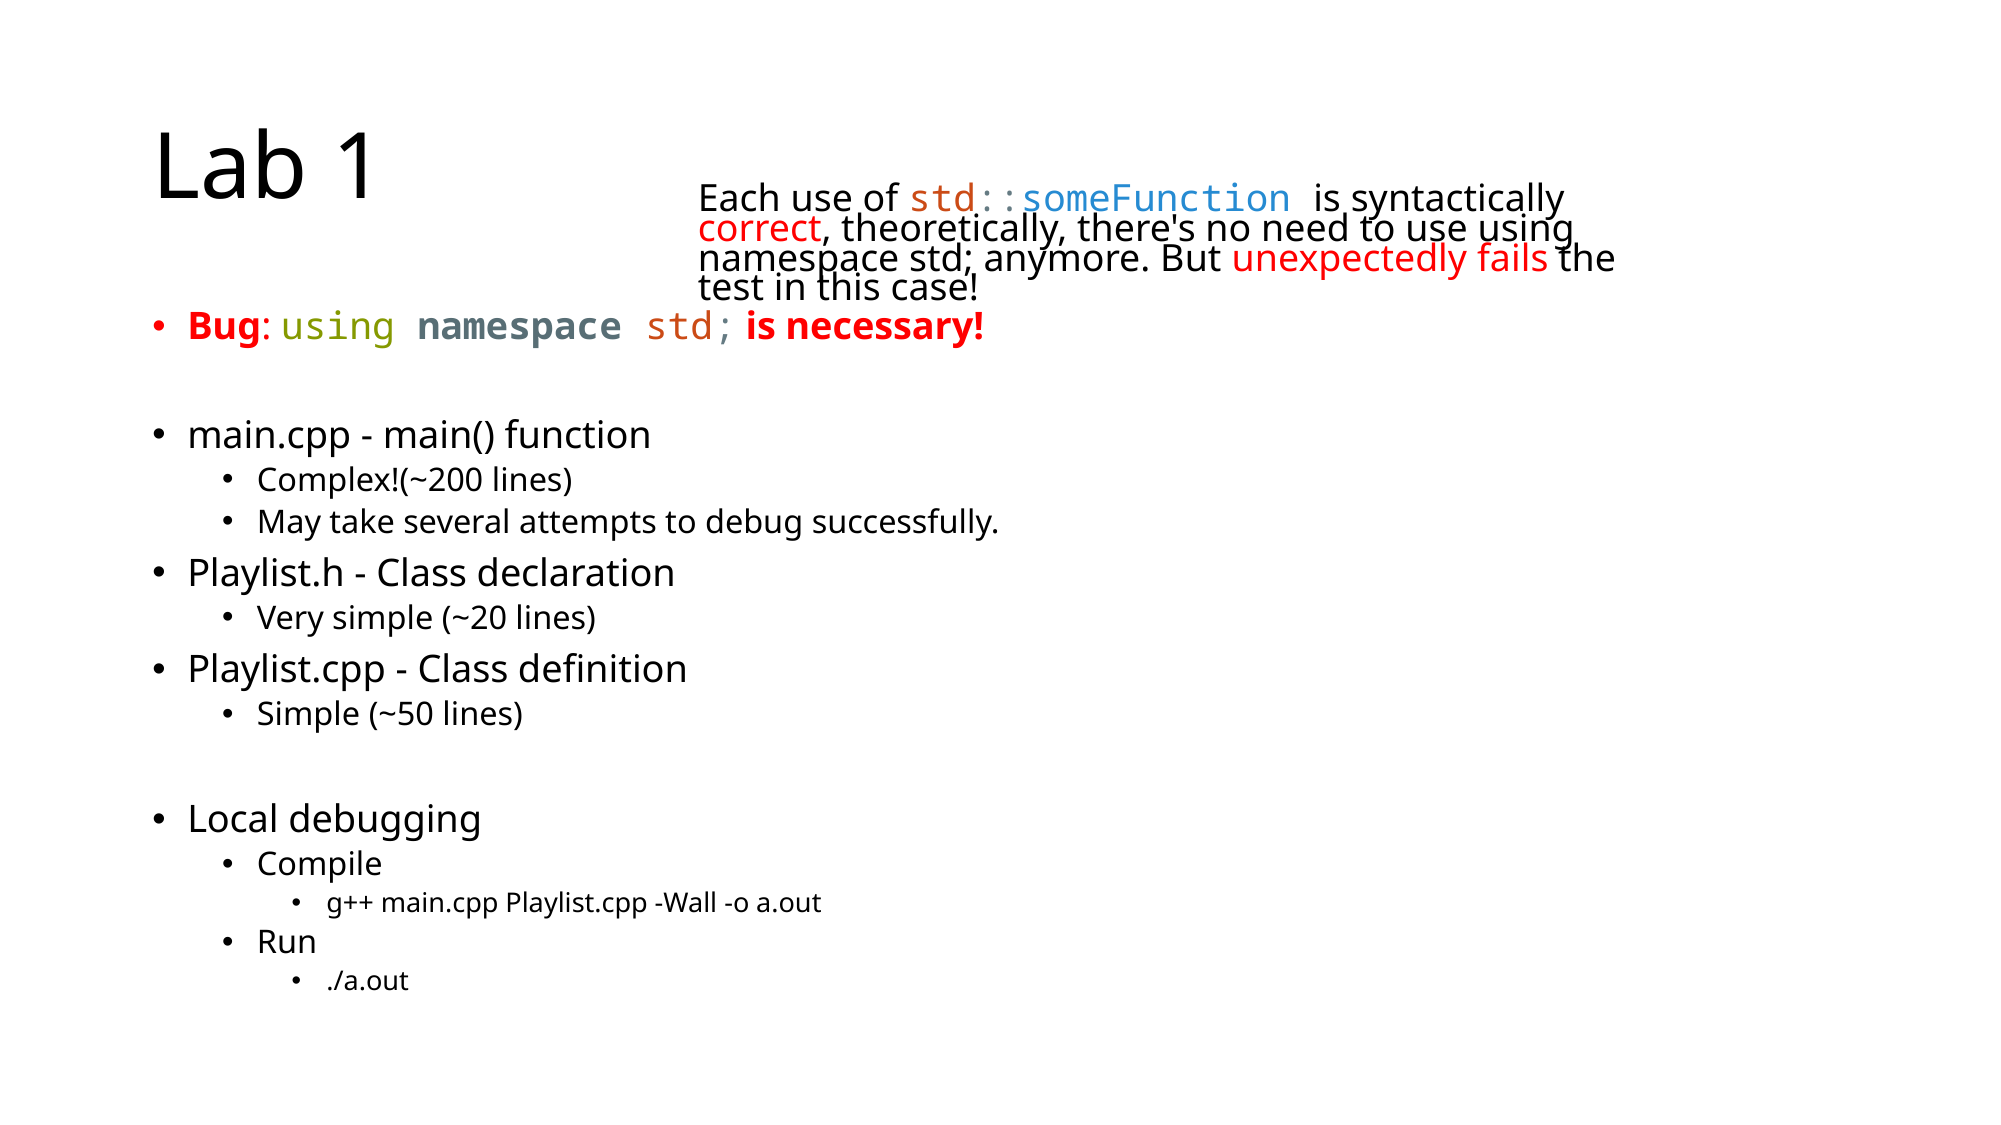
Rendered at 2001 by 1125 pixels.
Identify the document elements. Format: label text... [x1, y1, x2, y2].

list Bug: using namespace std; is necessary! main.cpp - main() function Complex!(~200 lines) May take several attempts to debug successfully. Playlist.h - Class declaration Very simple (~20 lines) Playlist.cpp - Class definition Simple (~50 lines) Local debugging Compile g++ main.cpp Playlist.cpp -Wall -o a.out Run ./a.out [137, 299, 1863, 1014]
text_box Each use of std::someFunction is syntactically correct, theoretically, there's no need to use using namespace std; anymore. But unexpectedly fails the test in this case! [683, 182, 1684, 316]
title Lab 1 [137, 59, 1863, 278]
